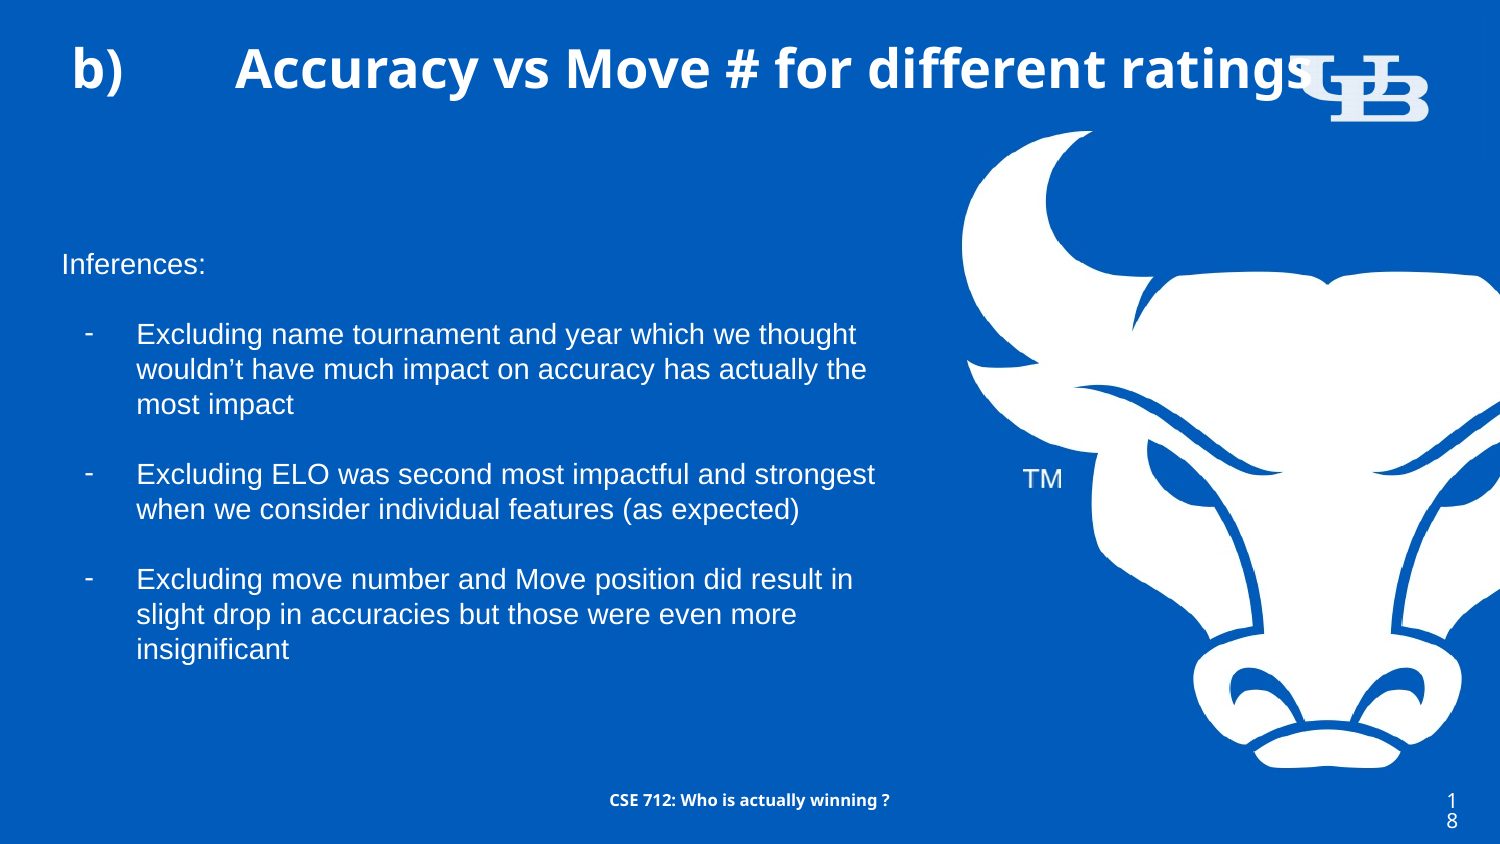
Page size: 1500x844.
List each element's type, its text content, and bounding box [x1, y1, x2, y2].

picture [0, 0, 1500, 844]
slide_number ‹#› [1371, 769, 1484, 834]
title b) Accuracy vs Move # for different ratings [56, 0, 1382, 148]
text_box Inferences: Excluding name tournament and year which we thought wouldn’t have much impact on accuracy has actually the most impact Excluding ELO was second most impactful and strongest when we consider individual features (as expected) Excluding move number and Move position did result in slight drop in accuracies but those were even more insignificant [46, 230, 935, 732]
